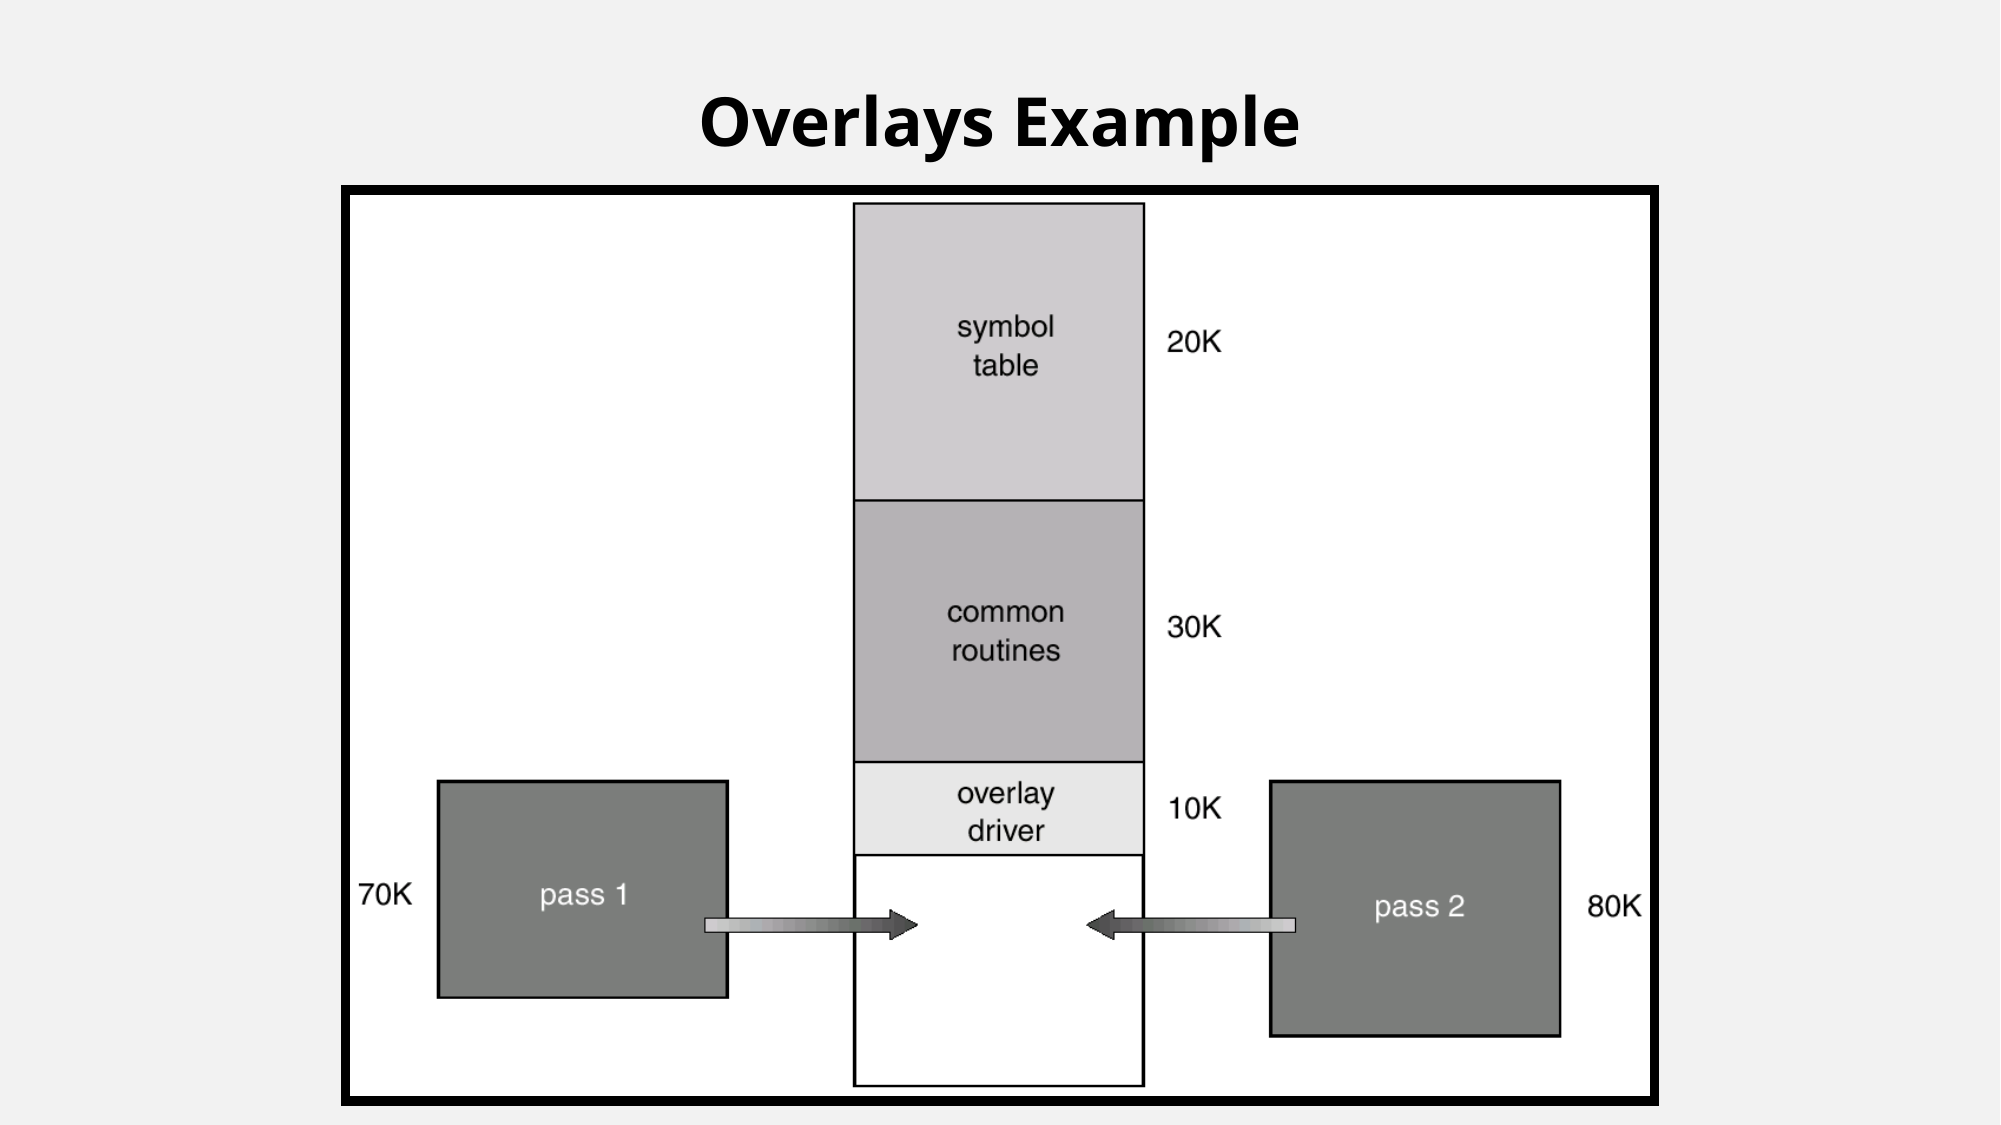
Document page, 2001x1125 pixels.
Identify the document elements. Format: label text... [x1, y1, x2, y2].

picture [349, 194, 1650, 1097]
text_box Overlays Example [324, 24, 1675, 150]
